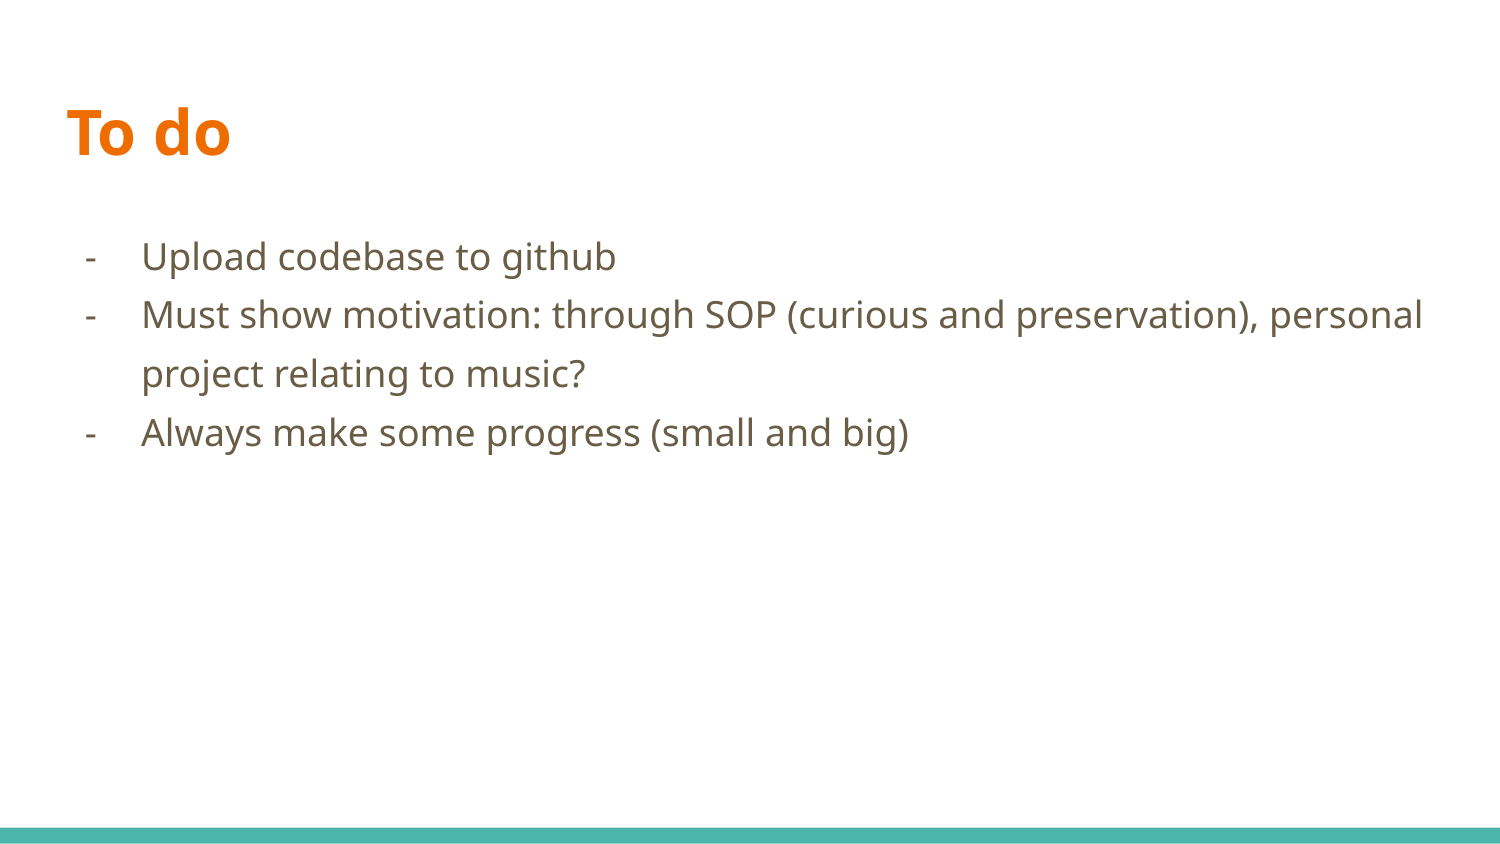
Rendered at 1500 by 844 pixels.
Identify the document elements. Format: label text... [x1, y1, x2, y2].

list Upload codebase to github Must show motivation: through SOP (curious and preservation), personal project relating to music? Always make some progress (small and big) [51, 207, 1449, 750]
title To do [51, 72, 1449, 189]
